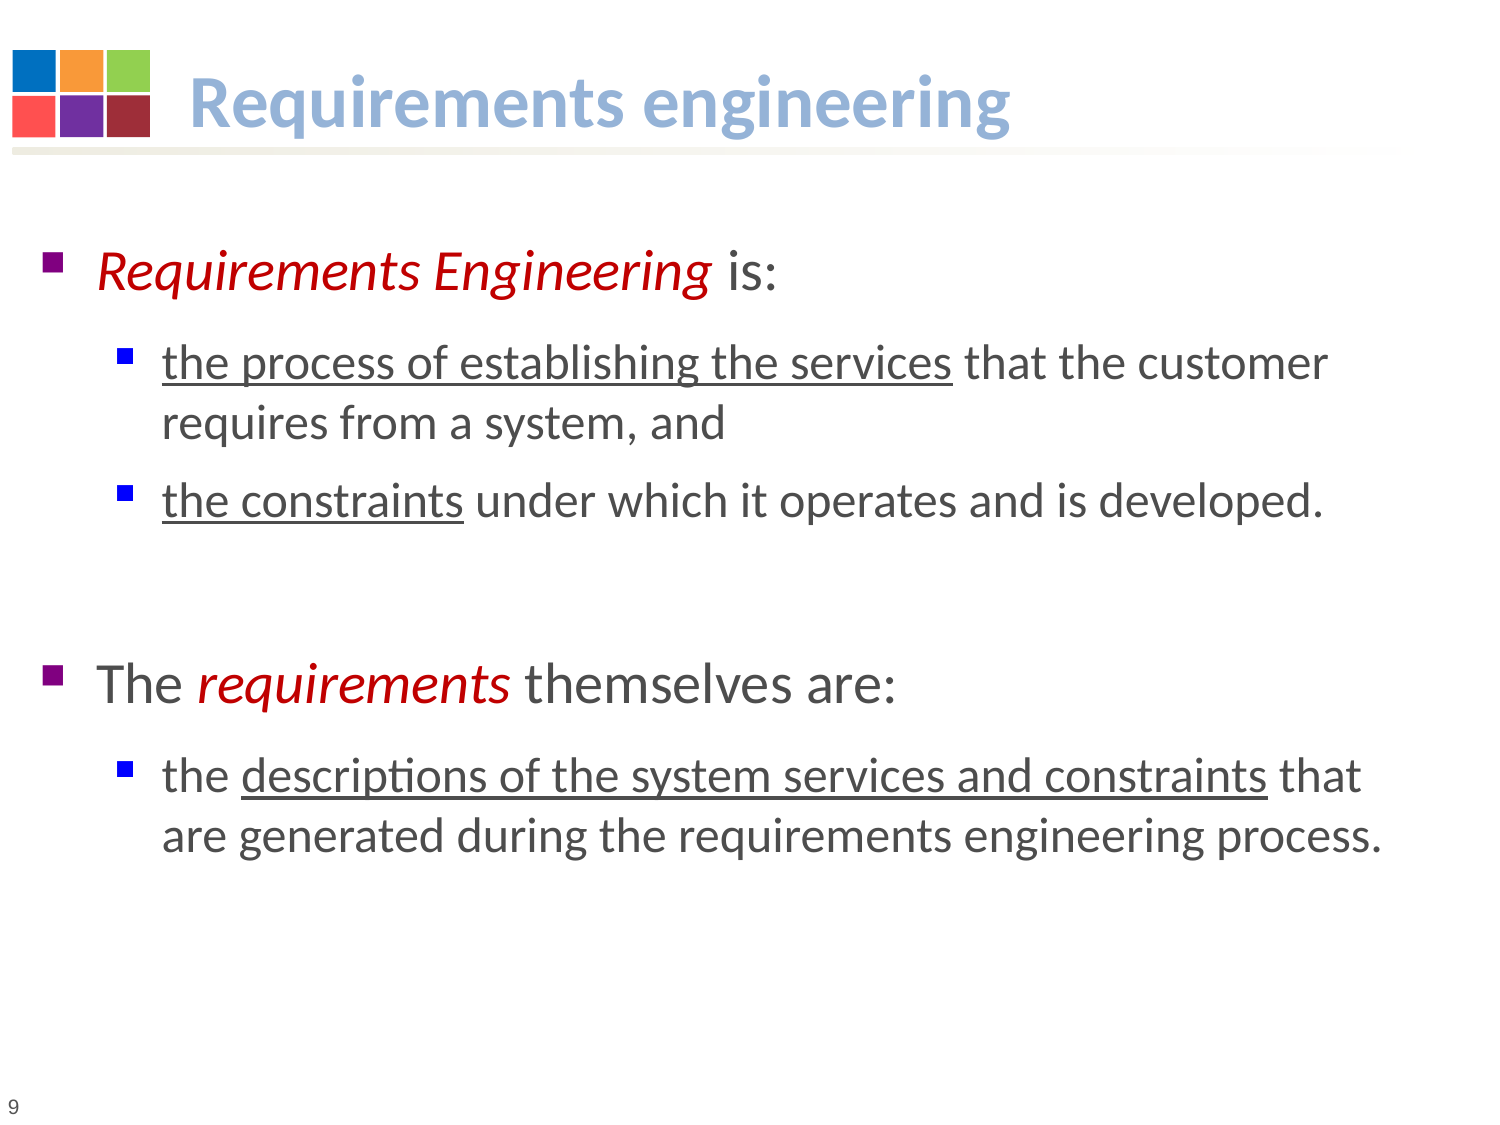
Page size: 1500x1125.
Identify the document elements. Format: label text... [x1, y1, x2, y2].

list Requirements Engineering is: the process of establishing the services that the customer requires from a system, and the constraints under which it operates and is developed. The requirements themselves are: the descriptions of the system services and constraints that are generated during the requirements engineering process. [24, 224, 1438, 1088]
title Requirements engineering [174, 47, 1475, 150]
